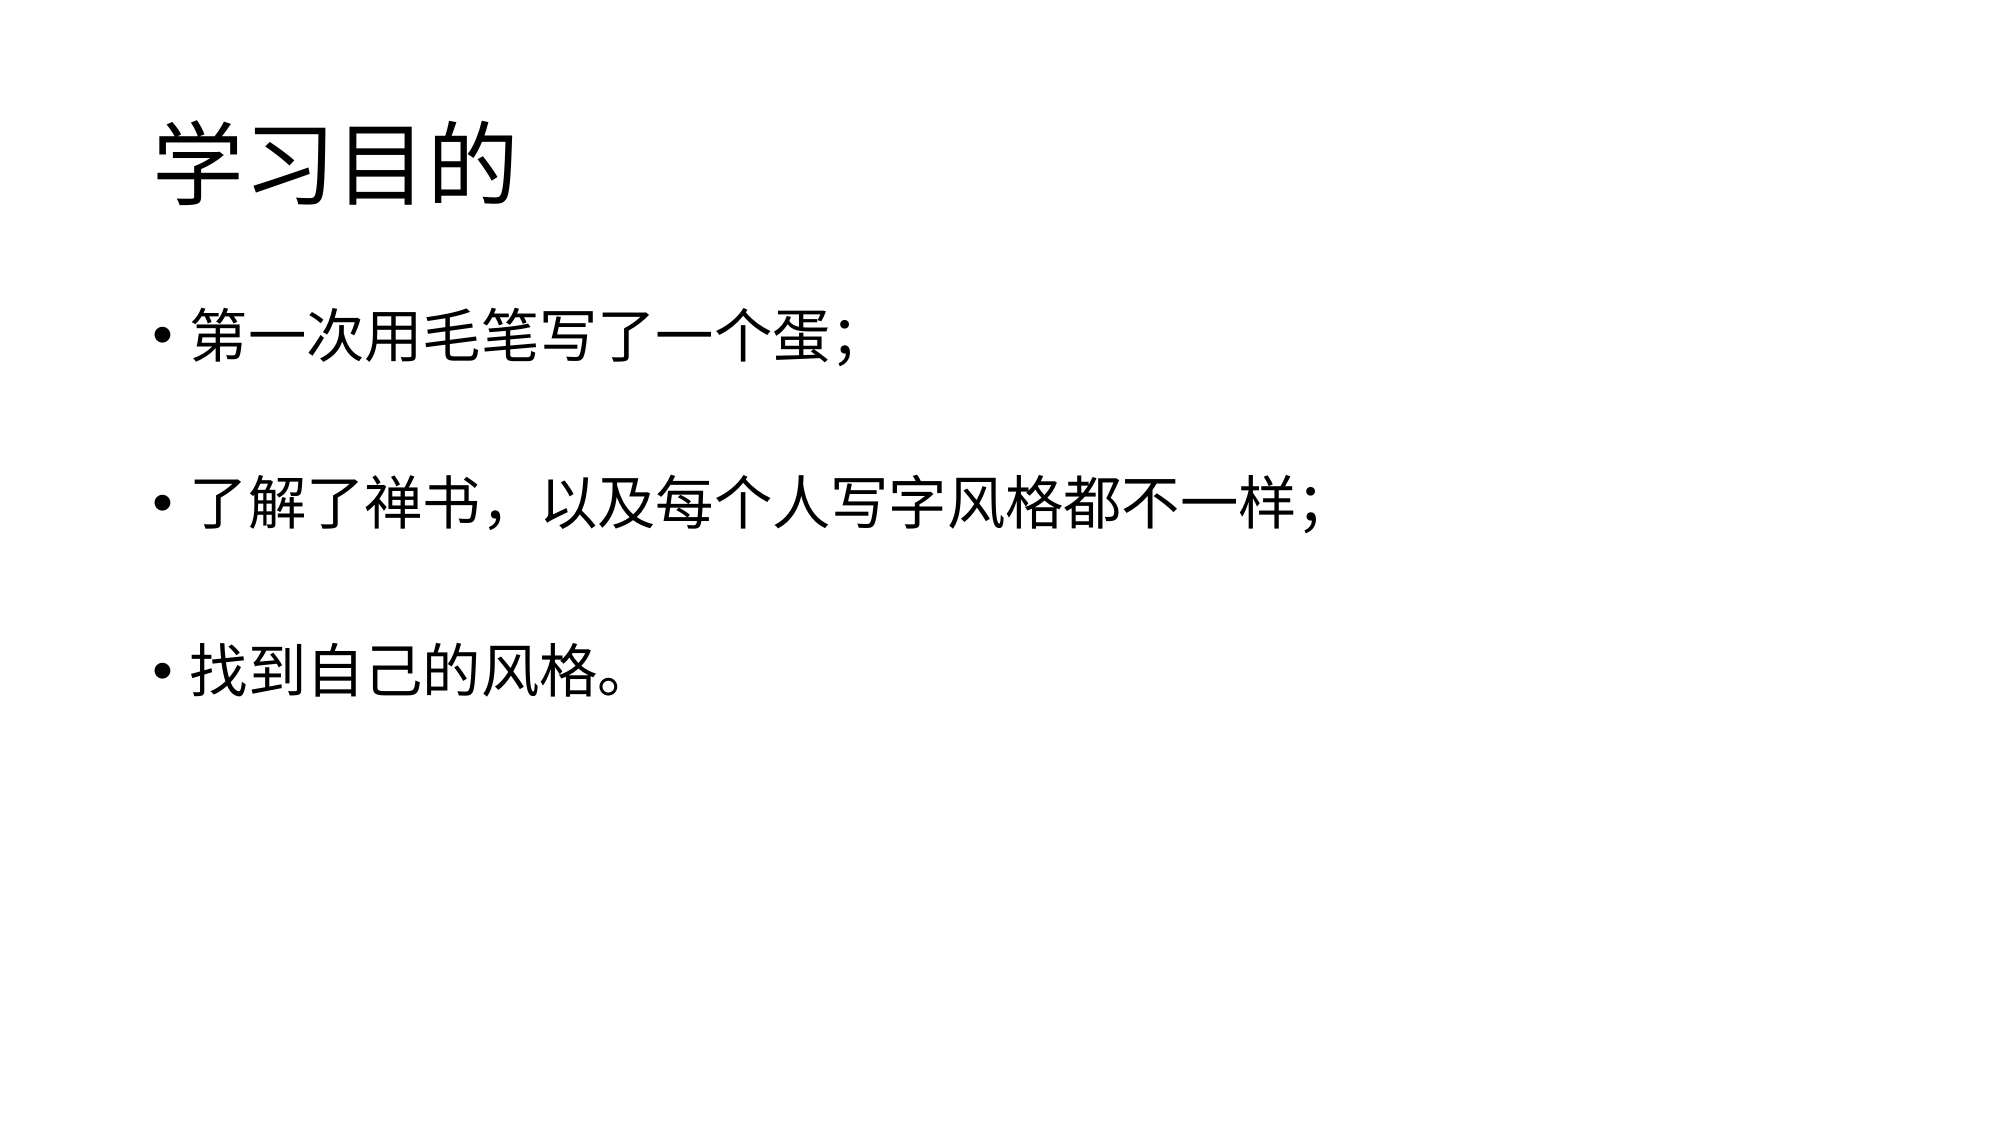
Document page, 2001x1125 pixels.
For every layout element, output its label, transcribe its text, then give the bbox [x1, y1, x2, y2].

list 第一次用毛笔写了一个蛋； 了解了禅书，以及每个人写字风格都不一样； 找到自己的风格。 [137, 299, 1863, 1014]
title 学习目的 [137, 59, 1863, 278]
